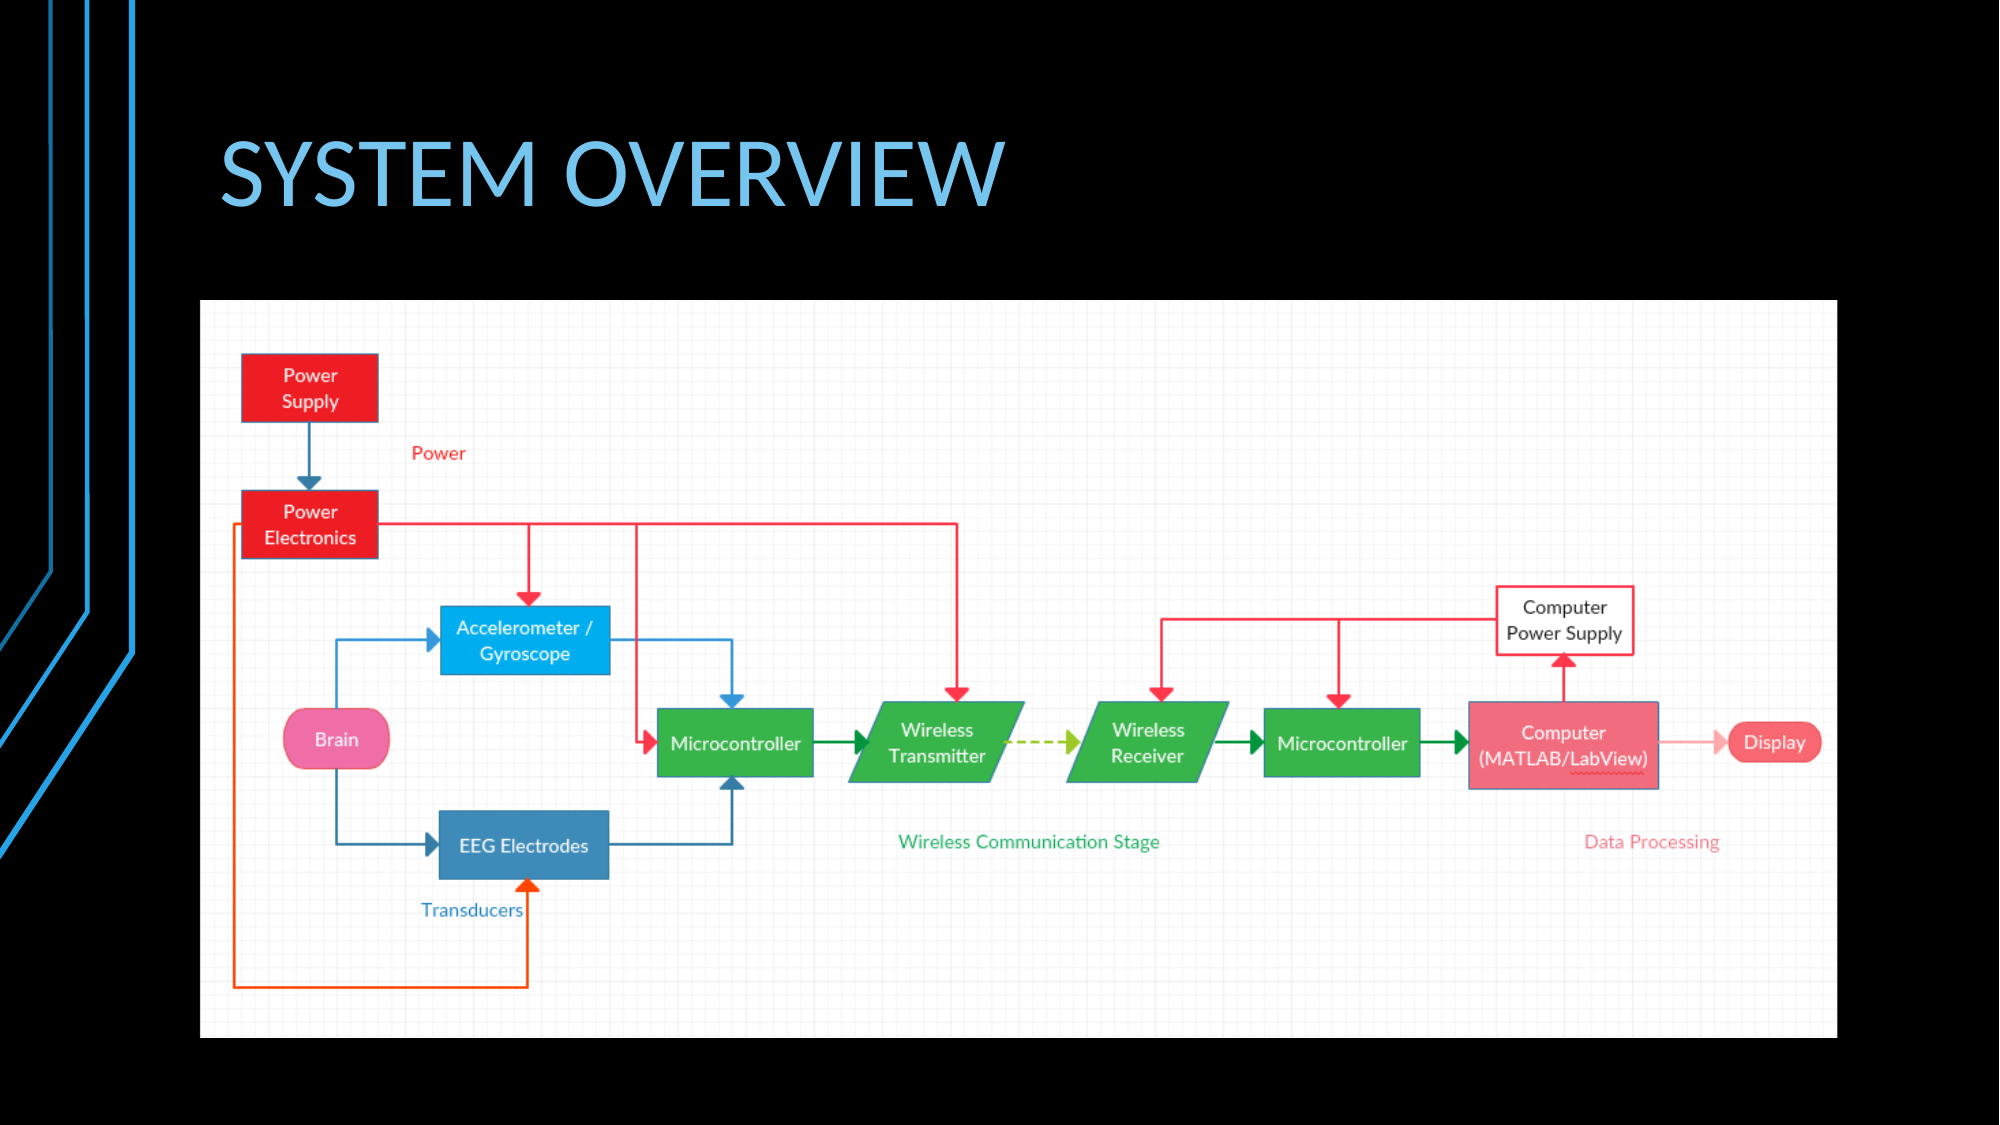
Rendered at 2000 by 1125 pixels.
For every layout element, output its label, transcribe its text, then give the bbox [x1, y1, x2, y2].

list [199, 299, 1838, 1038]
text_box SYSTEM OVERVIEW [199, 37, 1900, 239]
